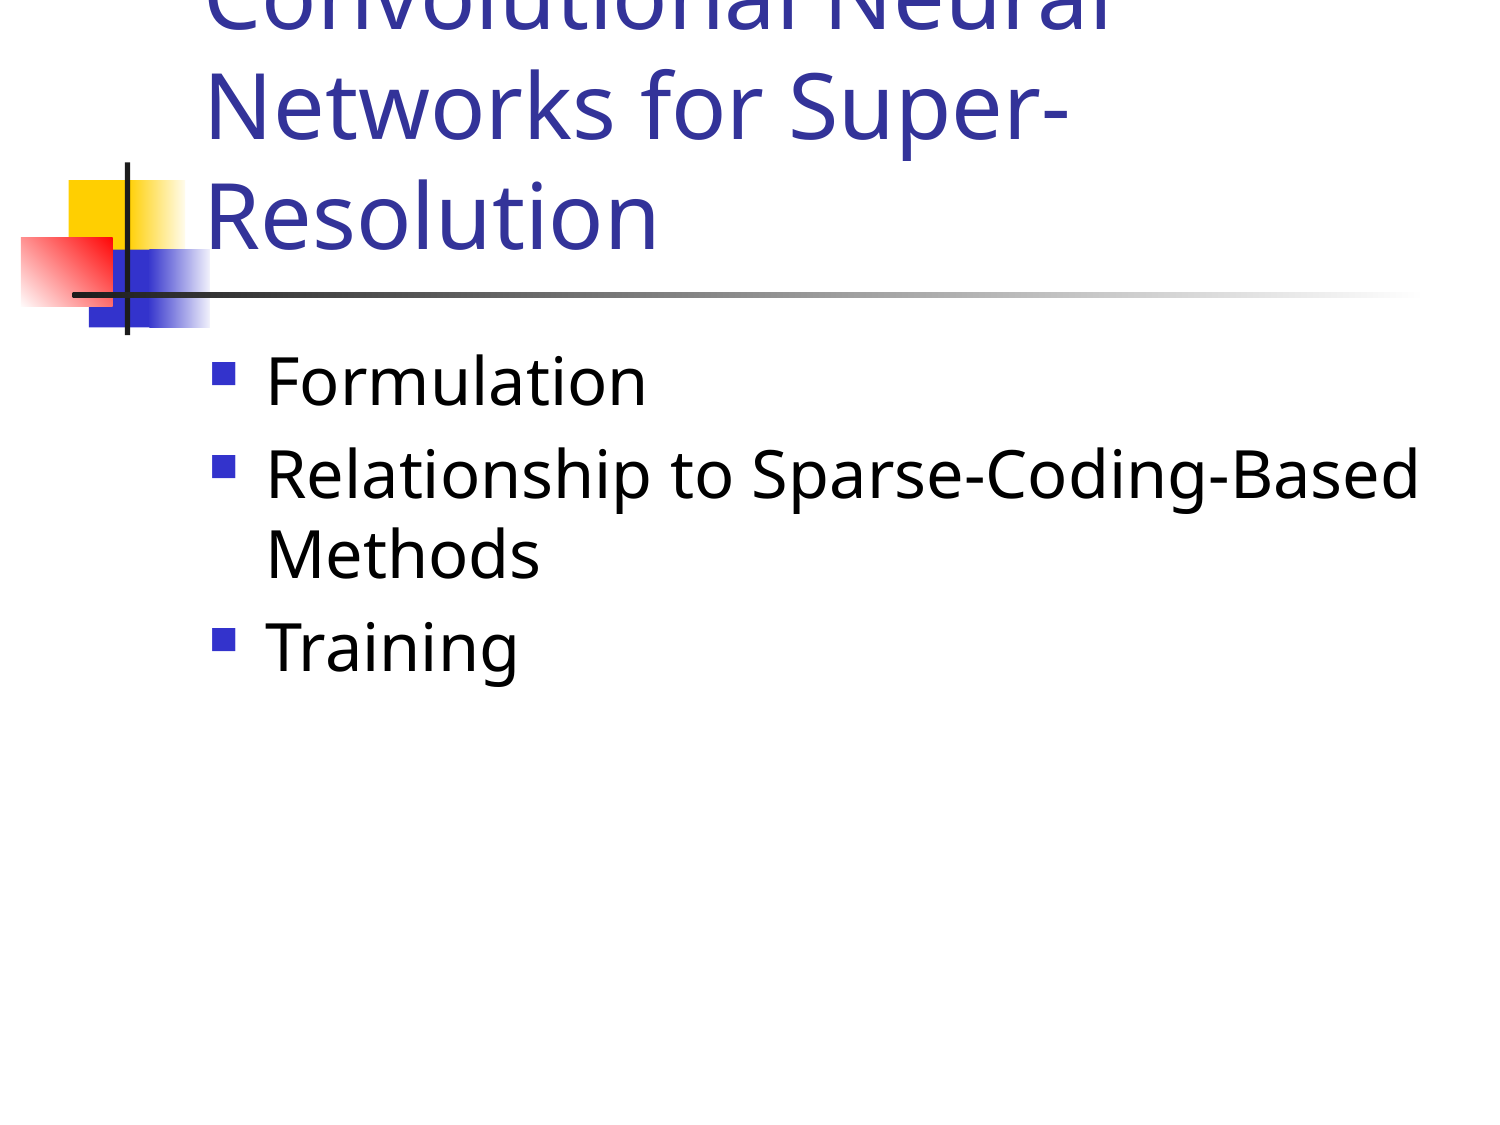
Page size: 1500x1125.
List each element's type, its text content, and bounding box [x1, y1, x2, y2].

list Formulation Relationship to Sparse-Coding-Based Methods Training [193, 331, 1469, 1006]
title Convolutional Neural Networks for Super-Resolution [188, 35, 1468, 275]
